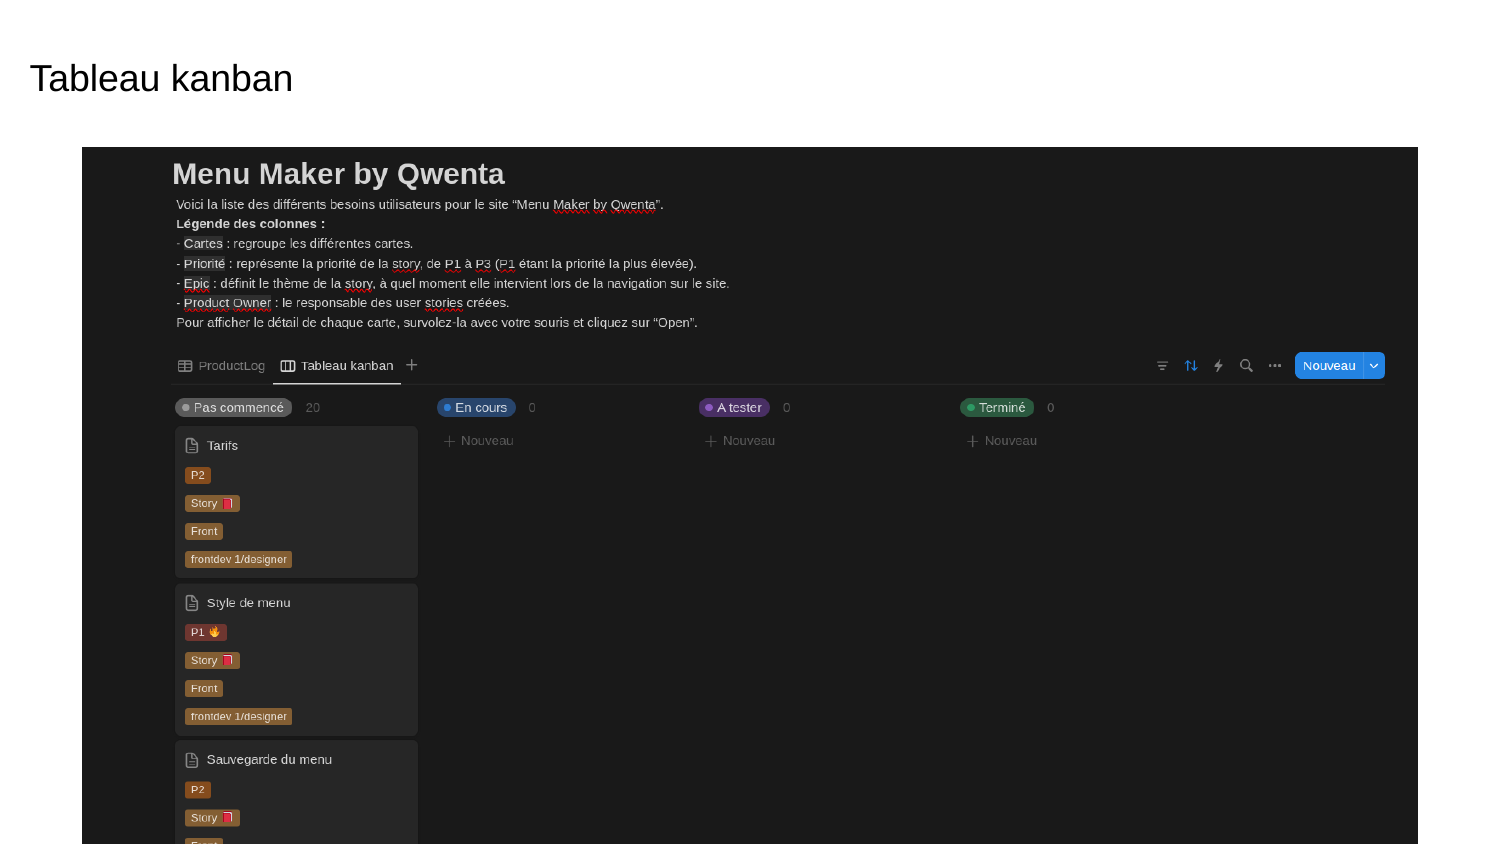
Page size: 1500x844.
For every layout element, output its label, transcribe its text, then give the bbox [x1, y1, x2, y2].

picture [82, 147, 1418, 844]
title Tableau kanban [29, 29, 1427, 124]
